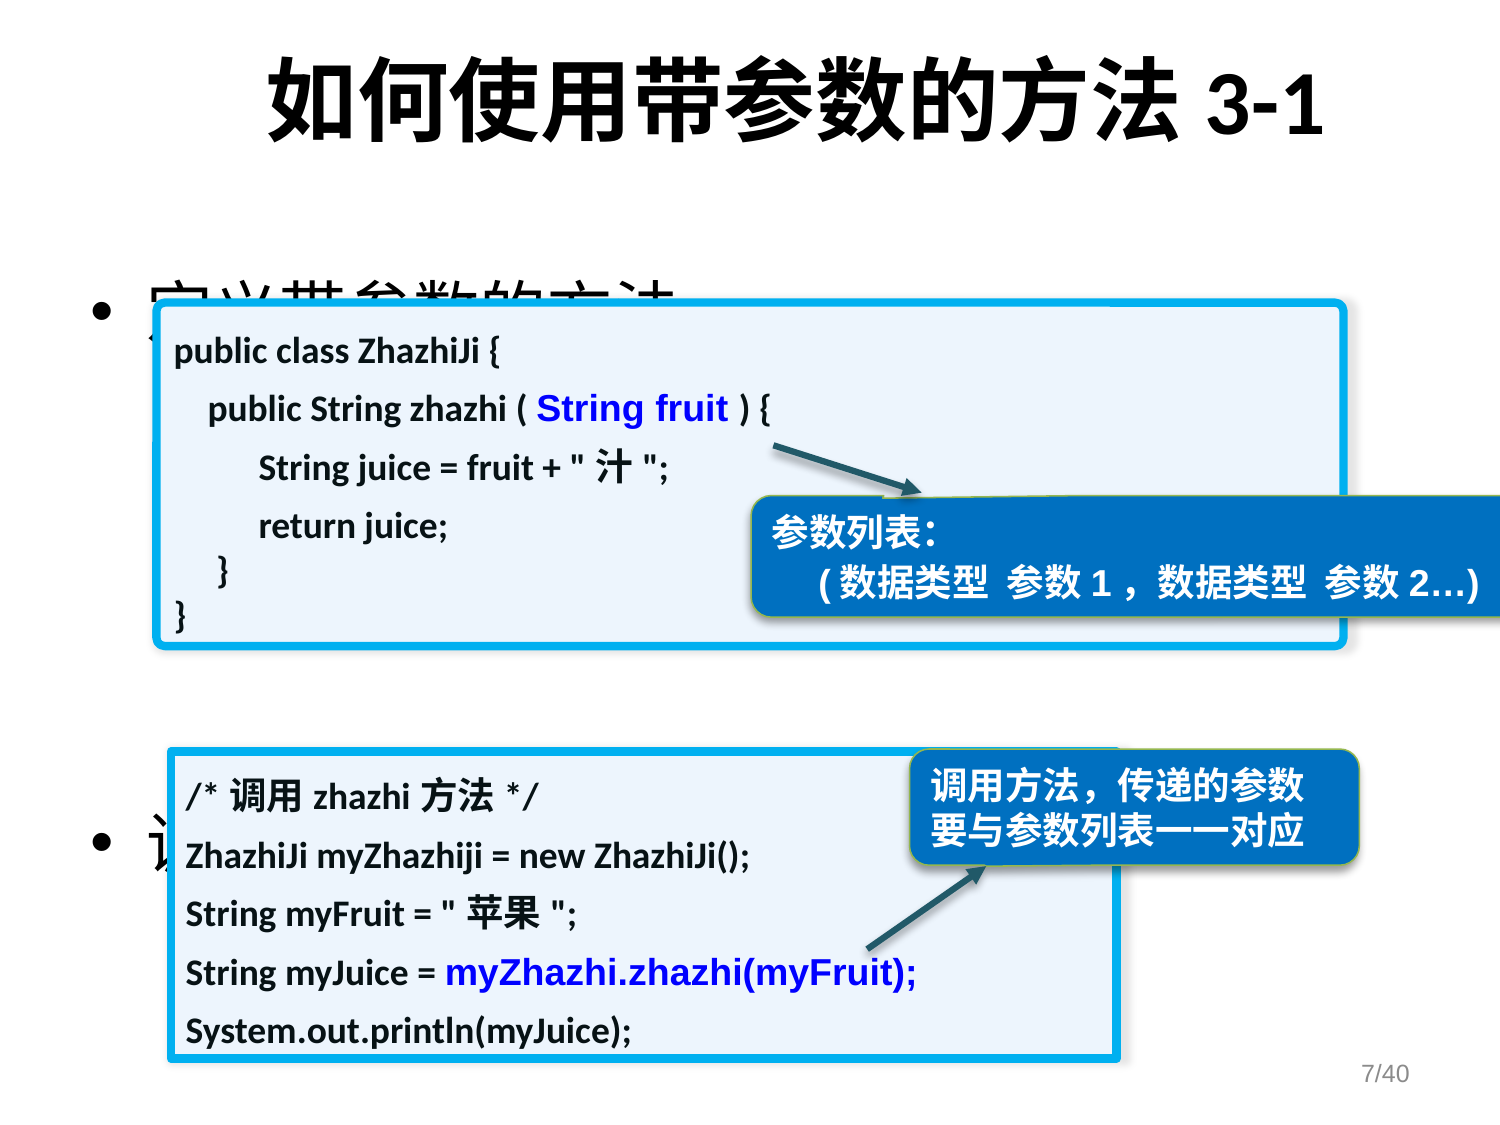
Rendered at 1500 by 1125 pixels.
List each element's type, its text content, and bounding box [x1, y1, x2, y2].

slide_number 7/40 [1074, 1042, 1425, 1103]
text_box 调用方法，传递的参数要与参数列表一一对应 [909, 748, 1360, 867]
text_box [866, 865, 987, 950]
text_box public class ZhazhiJi { public String zhazhi ( String fruit ) { String juice = fruit + "汁"; return juice; } } [156, 302, 1344, 647]
title 如何使用带参数的方法3-1 [120, 35, 1471, 183]
list 定义带参数的方法 调用带参数的方法 [75, 262, 1425, 1005]
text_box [773, 445, 922, 493]
text_box /*调用zhazhi方法*/ ZhazhiJi myZhazhiji = new ZhazhiJi(); String myFruit = "苹果"; String myJuice = myZhazhi.zhazhi(myFruit); System.out.println(myJuice); [170, 751, 1117, 1059]
text_box 参数列表： (数据类型 参数1，数据类型 参数2…) [751, 495, 1500, 618]
